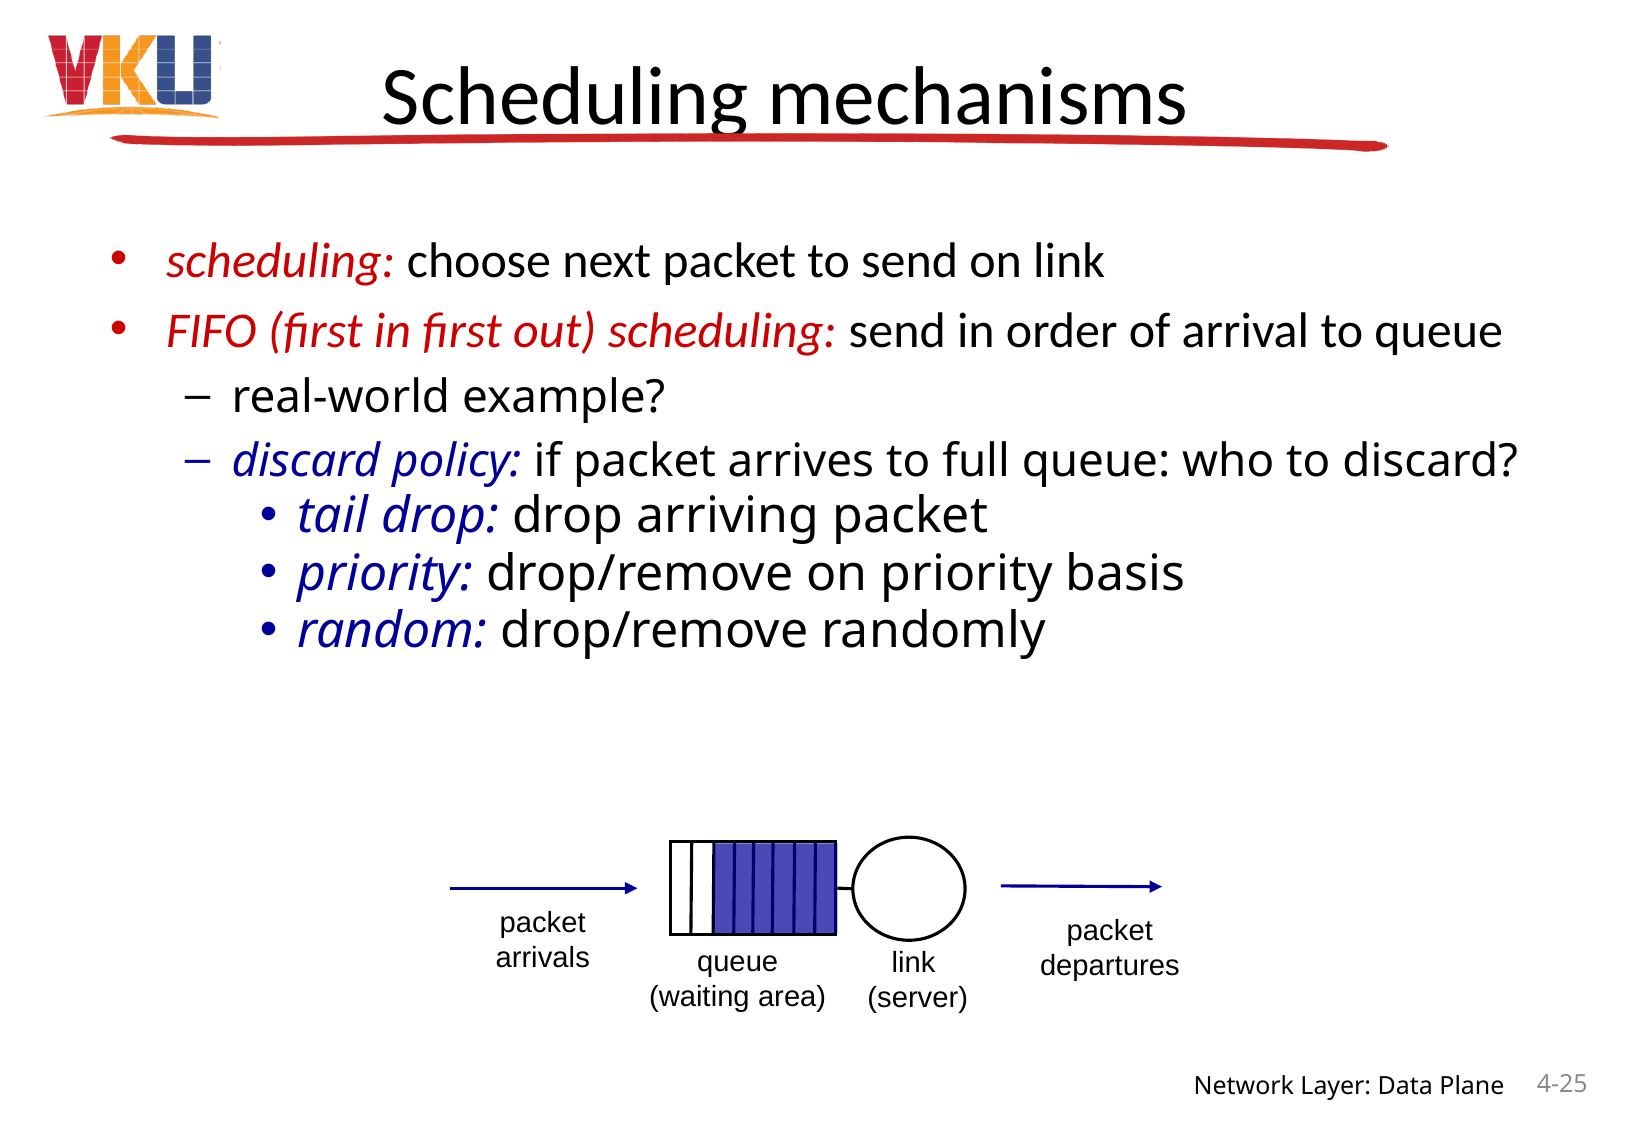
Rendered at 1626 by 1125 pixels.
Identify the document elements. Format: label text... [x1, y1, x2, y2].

text_box [852, 837, 966, 935]
slide_number 4-25 [1502, 1062, 1603, 1107]
list scheduling: choose next packet to send on link FIFO (first in first out) scheduling: send in order of arrival to queue real-world example? discard policy: if packet arrives to full queue: who to discard? tail drop: drop arriving packet priority: drop/remove on priority basis random: drop/remove randomly [94, 219, 1564, 808]
text_box queue (waiting area) [634, 934, 842, 1020]
picture [103, 128, 1405, 157]
footer Network Layer: Data Plane [1132, 1062, 1502, 1102]
text_box packet arrivals [480, 896, 605, 981]
title Scheduling mechanisms [94, 0, 1476, 186]
picture [32, 21, 94, 129]
text_box packet departures [1025, 903, 1195, 989]
text_box link (server) [844, 935, 984, 1021]
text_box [670, 841, 838, 935]
